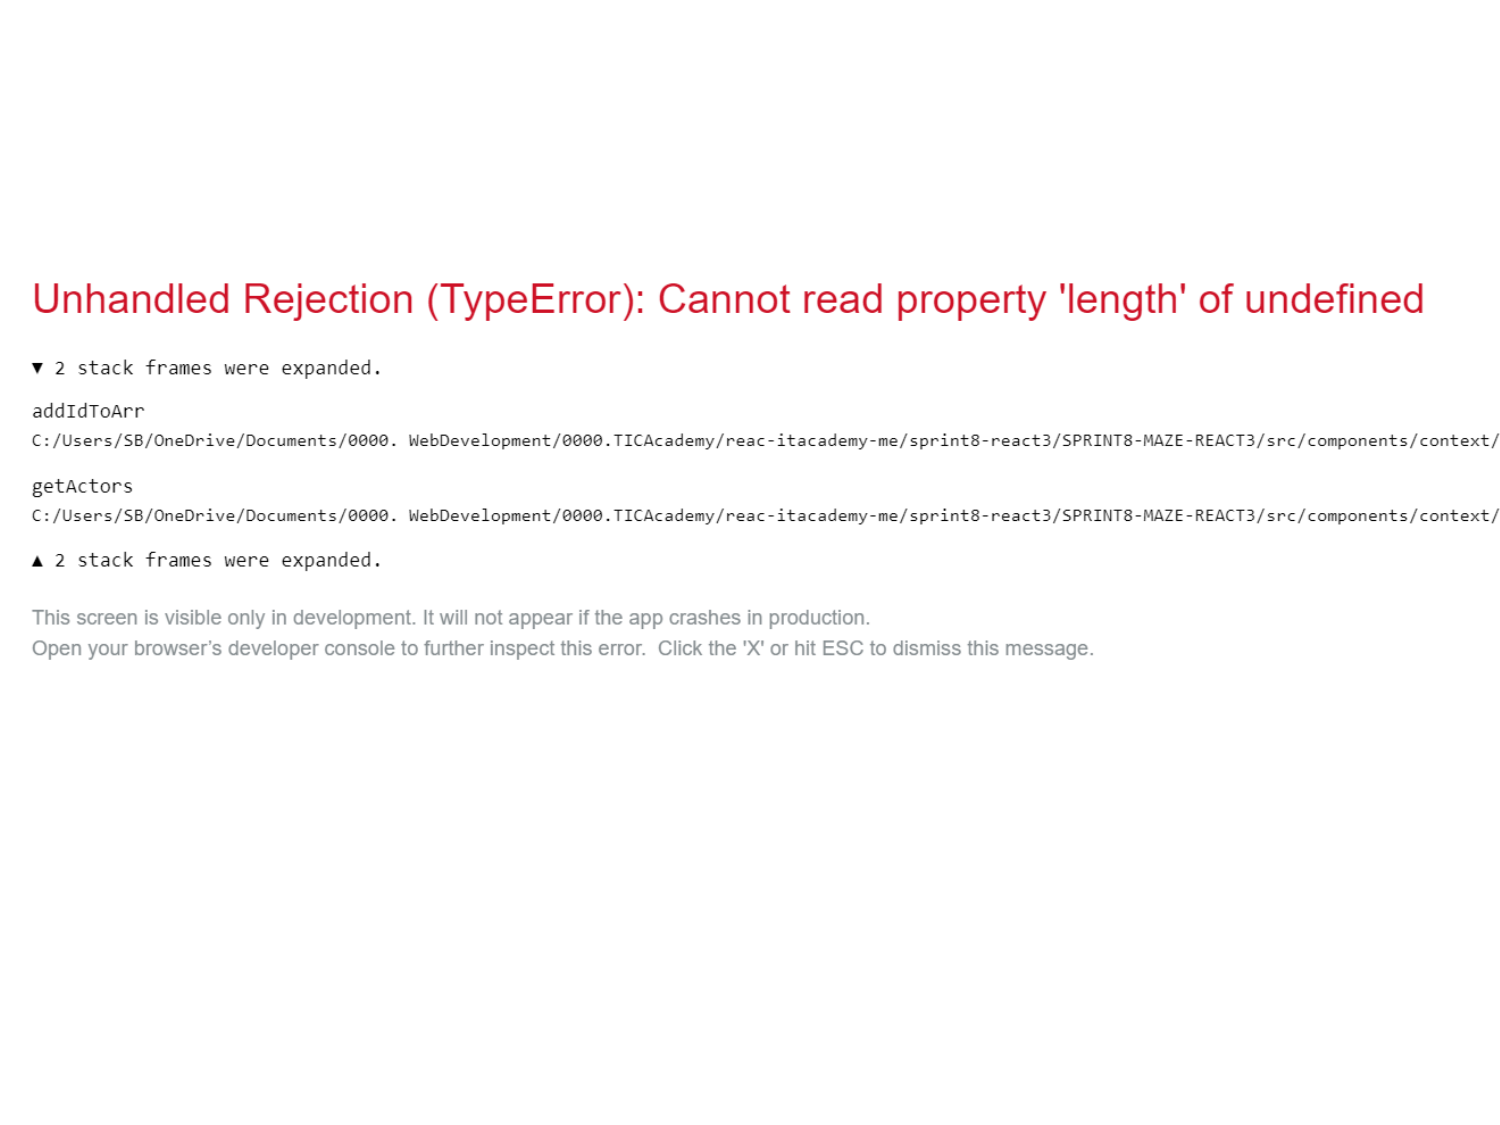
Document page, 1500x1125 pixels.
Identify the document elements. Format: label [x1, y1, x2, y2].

picture [0, 255, 1500, 719]
